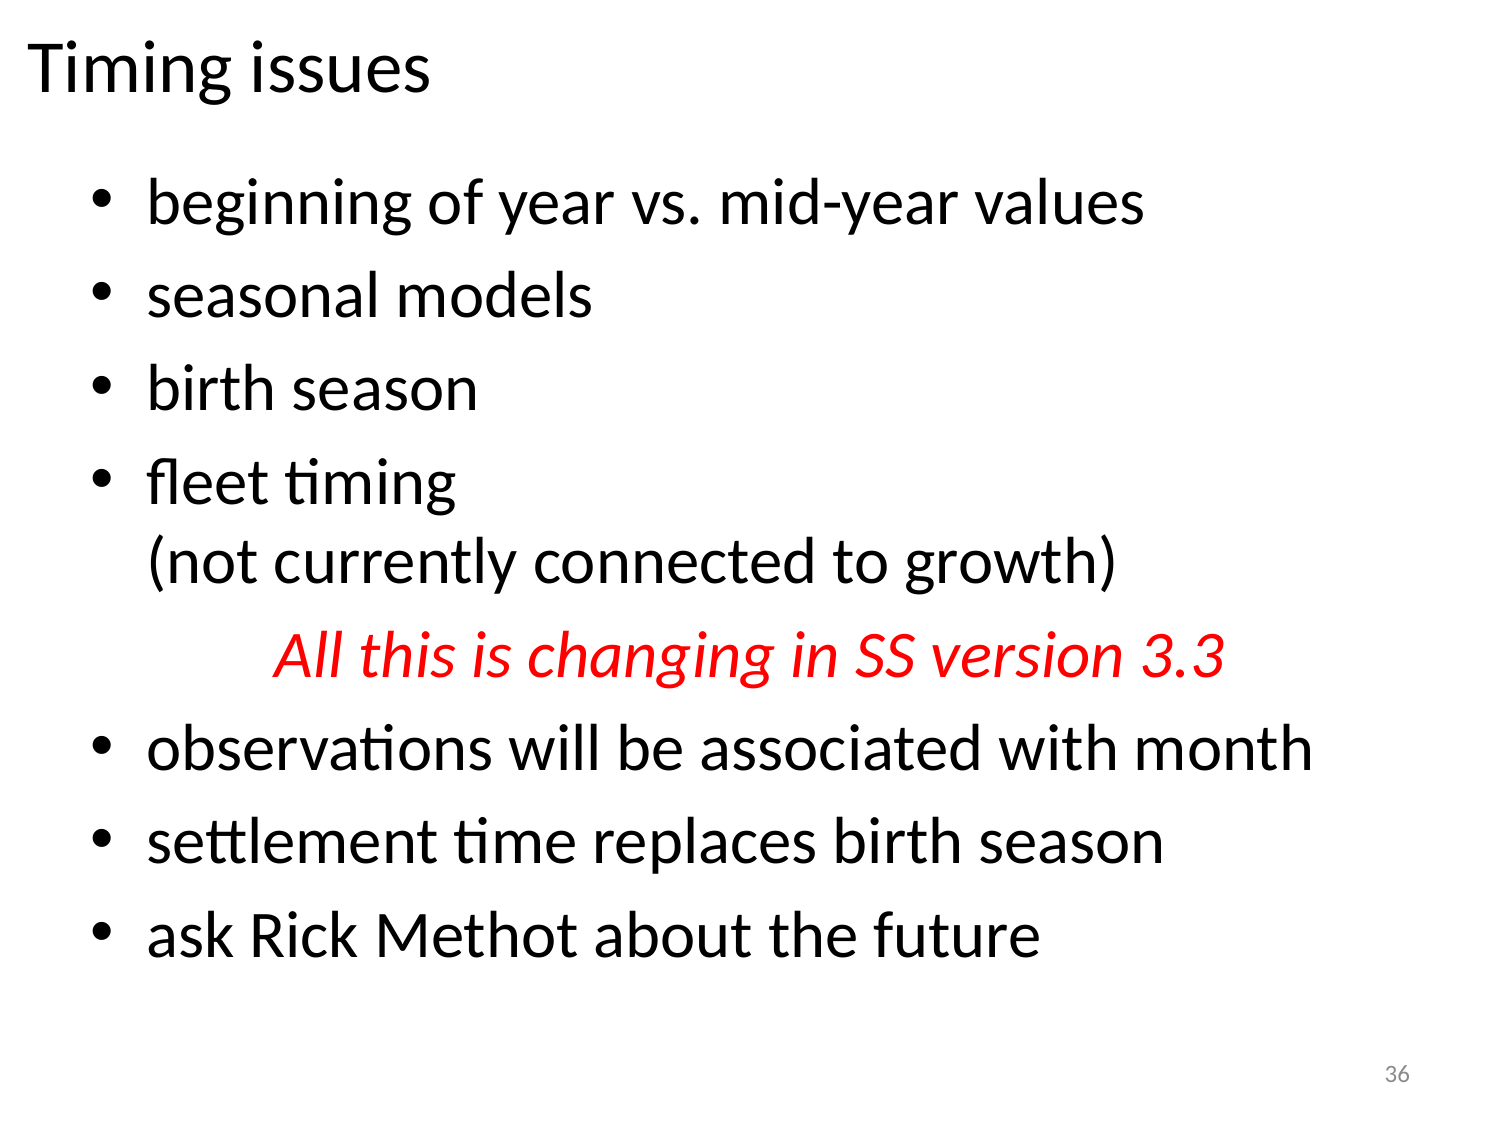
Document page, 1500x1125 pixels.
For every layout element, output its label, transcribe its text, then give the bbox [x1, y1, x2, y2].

title Timing issues [12, 0, 1425, 125]
slide_number 36 [1074, 1042, 1425, 1103]
list beginning of year vs. mid-year values seasonal models birth season fleet timing (not currently connected to growth) All this is changing in SS version 3.3 observations will be associated with month settlement time replaces birth season ask Rick Methot about the future [75, 149, 1425, 1005]
